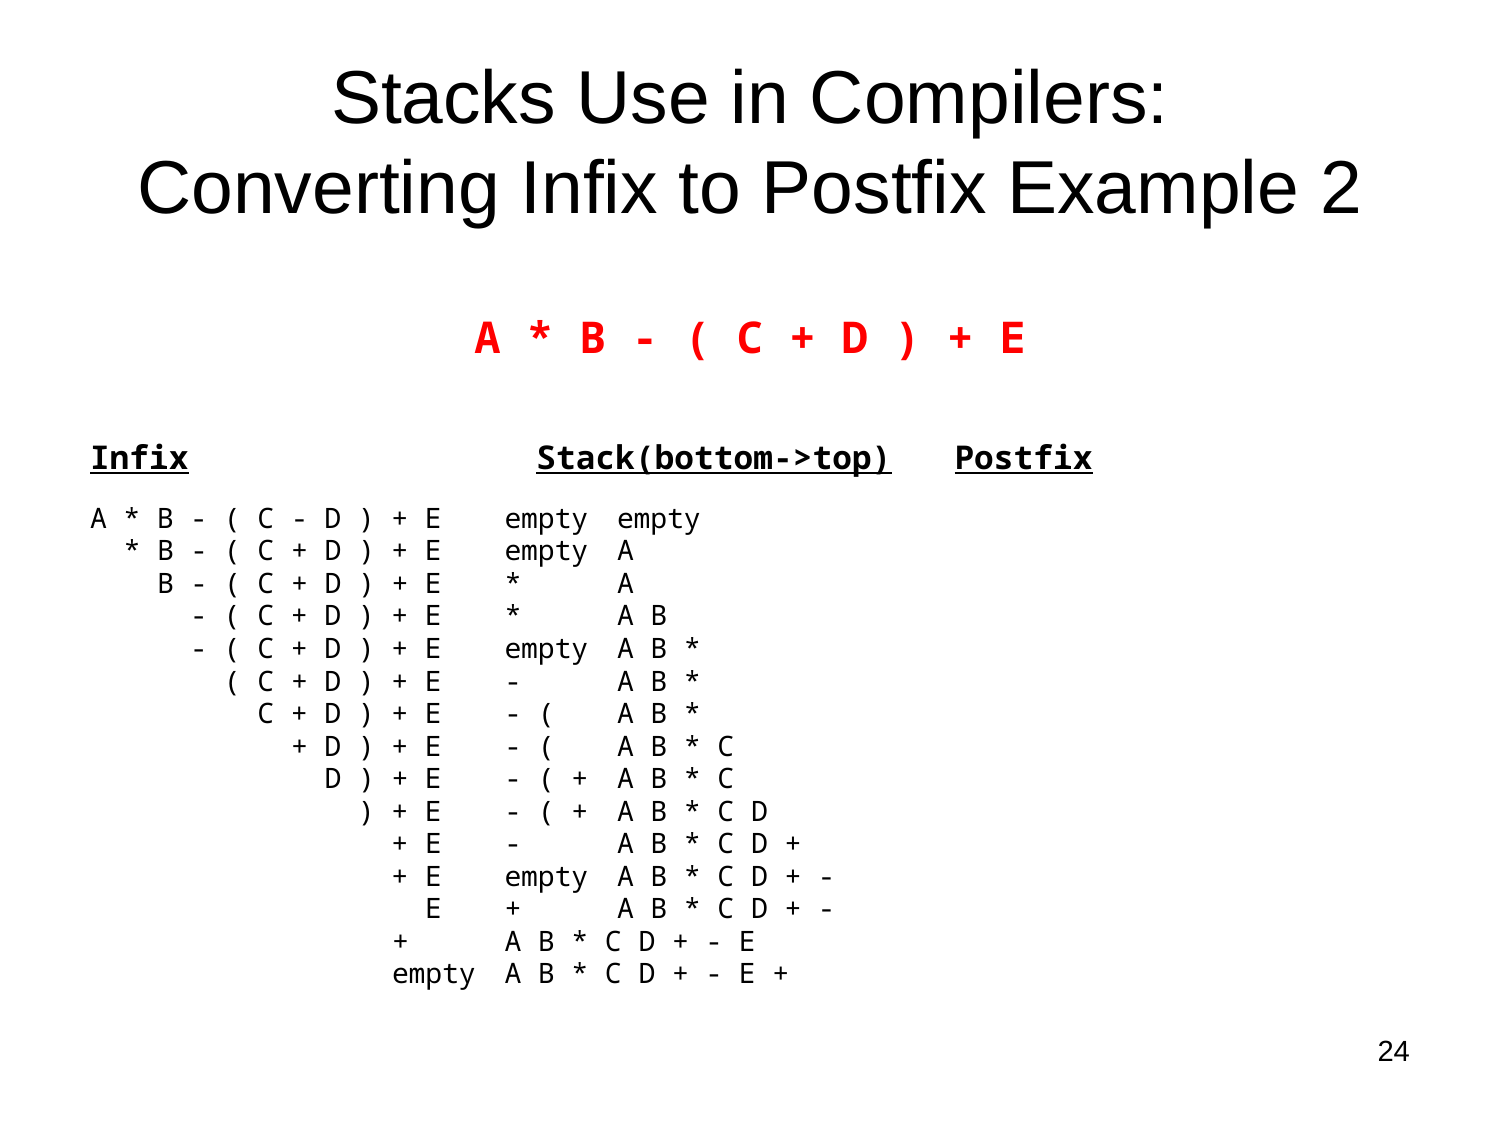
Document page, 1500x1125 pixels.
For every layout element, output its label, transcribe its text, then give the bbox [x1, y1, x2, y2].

list A * B - ( C + D ) + E Infix Stack(bottom->top) Postfix A * B - ( C - D ) + E empty empty * B - ( C + D ) + E empty A B - ( C + D ) + E * A - ( C + D ) + E * A B - ( C + D ) + E empty A B * ( C + D ) + E - A B * C + D ) + E - ( A B * + D ) + E - ( A B * C D ) + E - ( + A B * C ) + E - ( + A B * C D + E - A B * C D + + E empty A B * C D + - E + A B * C D + - + A B * C D + - E empty A B * C D + - E + [74, 312, 1426, 1001]
slide_number 24 [1287, 1024, 1426, 1103]
title Stacks Use in Compilers: Converting Infix to Postfix Example 2 [74, 44, 1426, 233]
